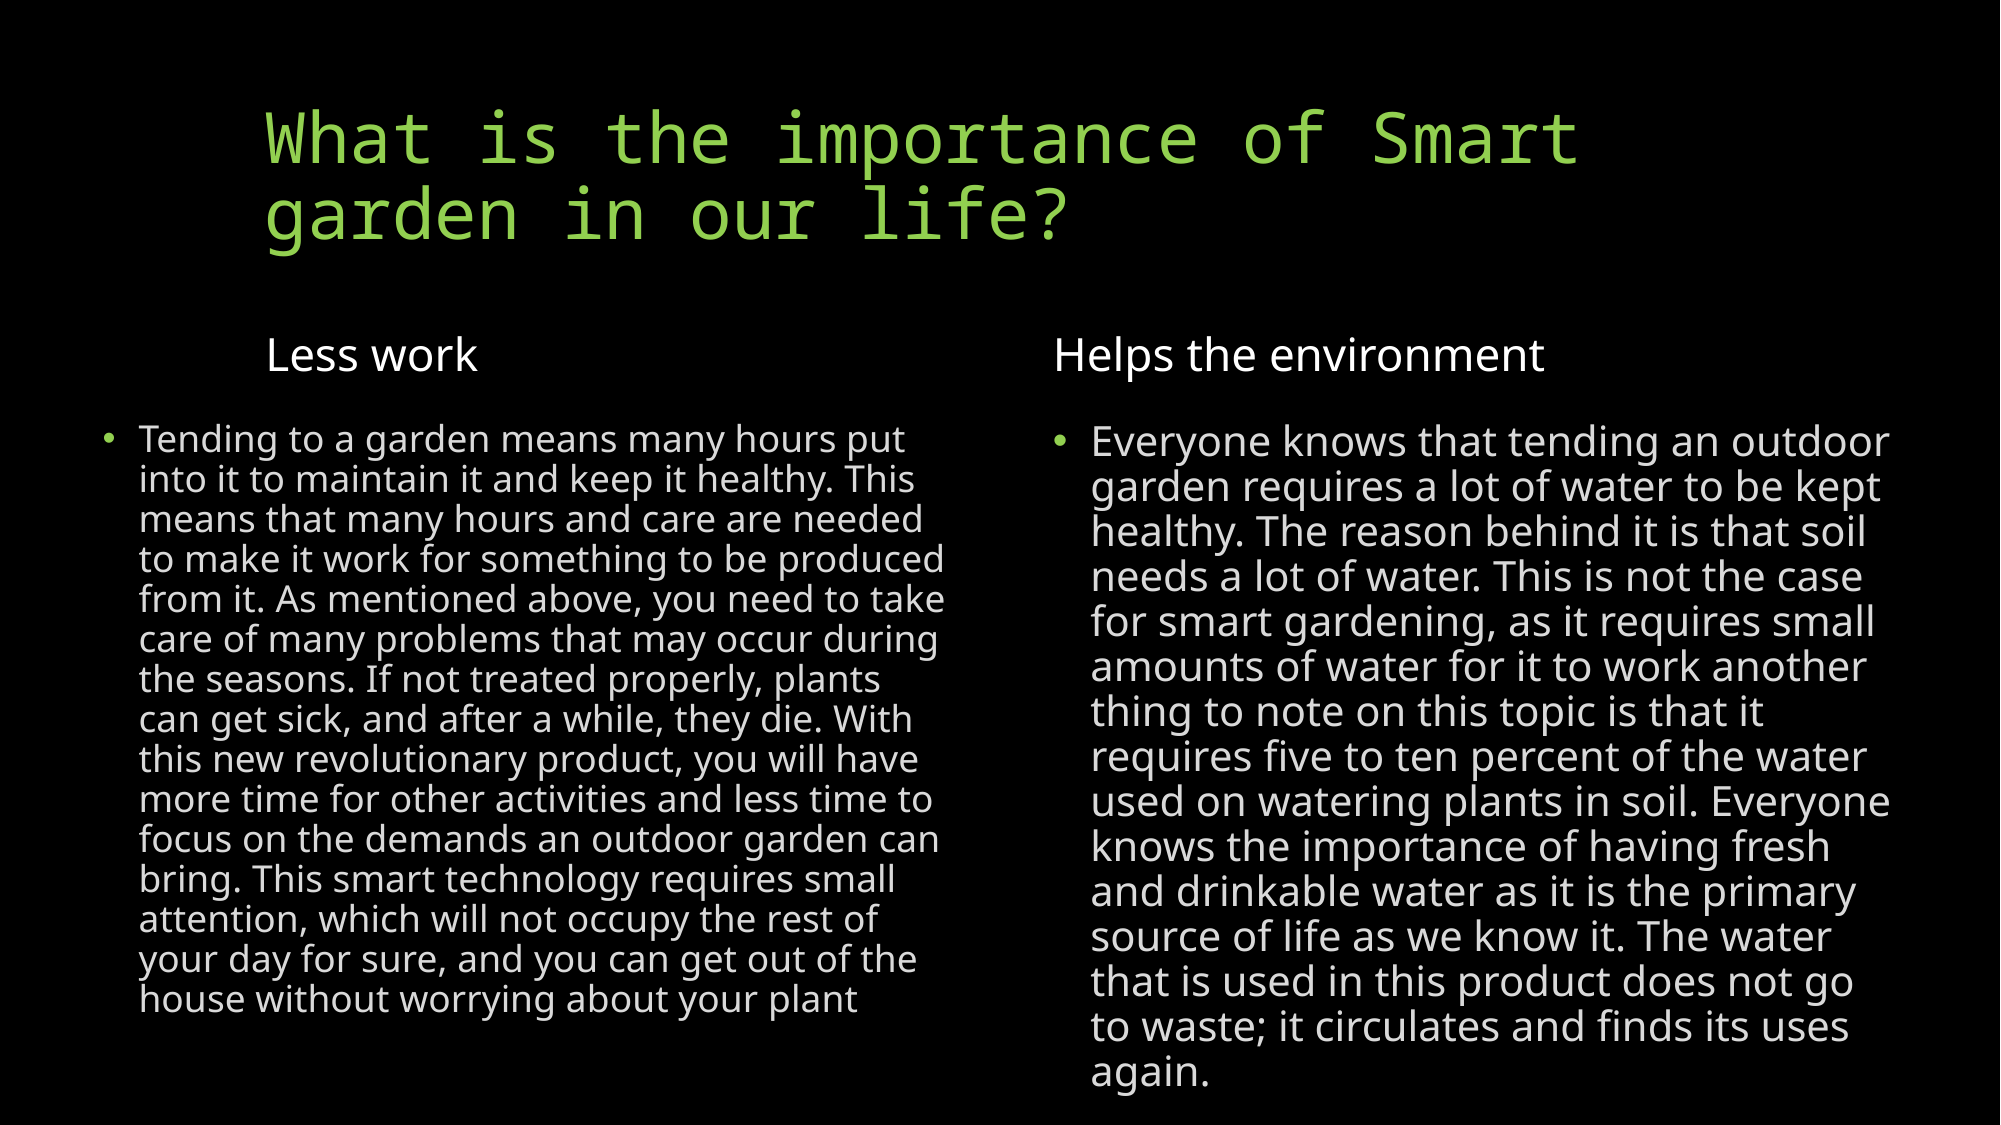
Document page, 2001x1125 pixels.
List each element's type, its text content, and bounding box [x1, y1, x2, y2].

list Everyone knows that tending an outdoor garden requires a lot of water to be kept healthy. The reason behind it is that soil needs a lot of water. This is not the case for smart gardening, as it requires small amounts of water for it to work another thing to note on this topic is that it requires five to ten percent of the water used on watering plants in soil. Everyone knows the importance of having fresh and drinkable water as it is the primary source of life as we know it. The water that is used in this product does not go to waste; it circulates and finds its uses again. [1038, 412, 1913, 1038]
list Helps the environment [1038, 299, 1751, 412]
list Less work [250, 299, 963, 412]
list Tending to a garden means many hours put into it to maintain it and keep it healthy. This means that many hours and care are needed to make it work for something to be produced from it. As mentioned above, you need to take care of many problems that may occur during the seasons. If not treated properly, plants can get sick, and after a while, they die. With this new revolutionary product, you will have more time for other activities and less time to focus on the demands an outdoor garden can bring. This smart technology requires small attention, which will not occupy the rest of your day for sure, and you can get out of the house without worrying about your plant [87, 412, 963, 1050]
title What is the importance of Smart garden in our life? [249, 75, 1750, 263]
